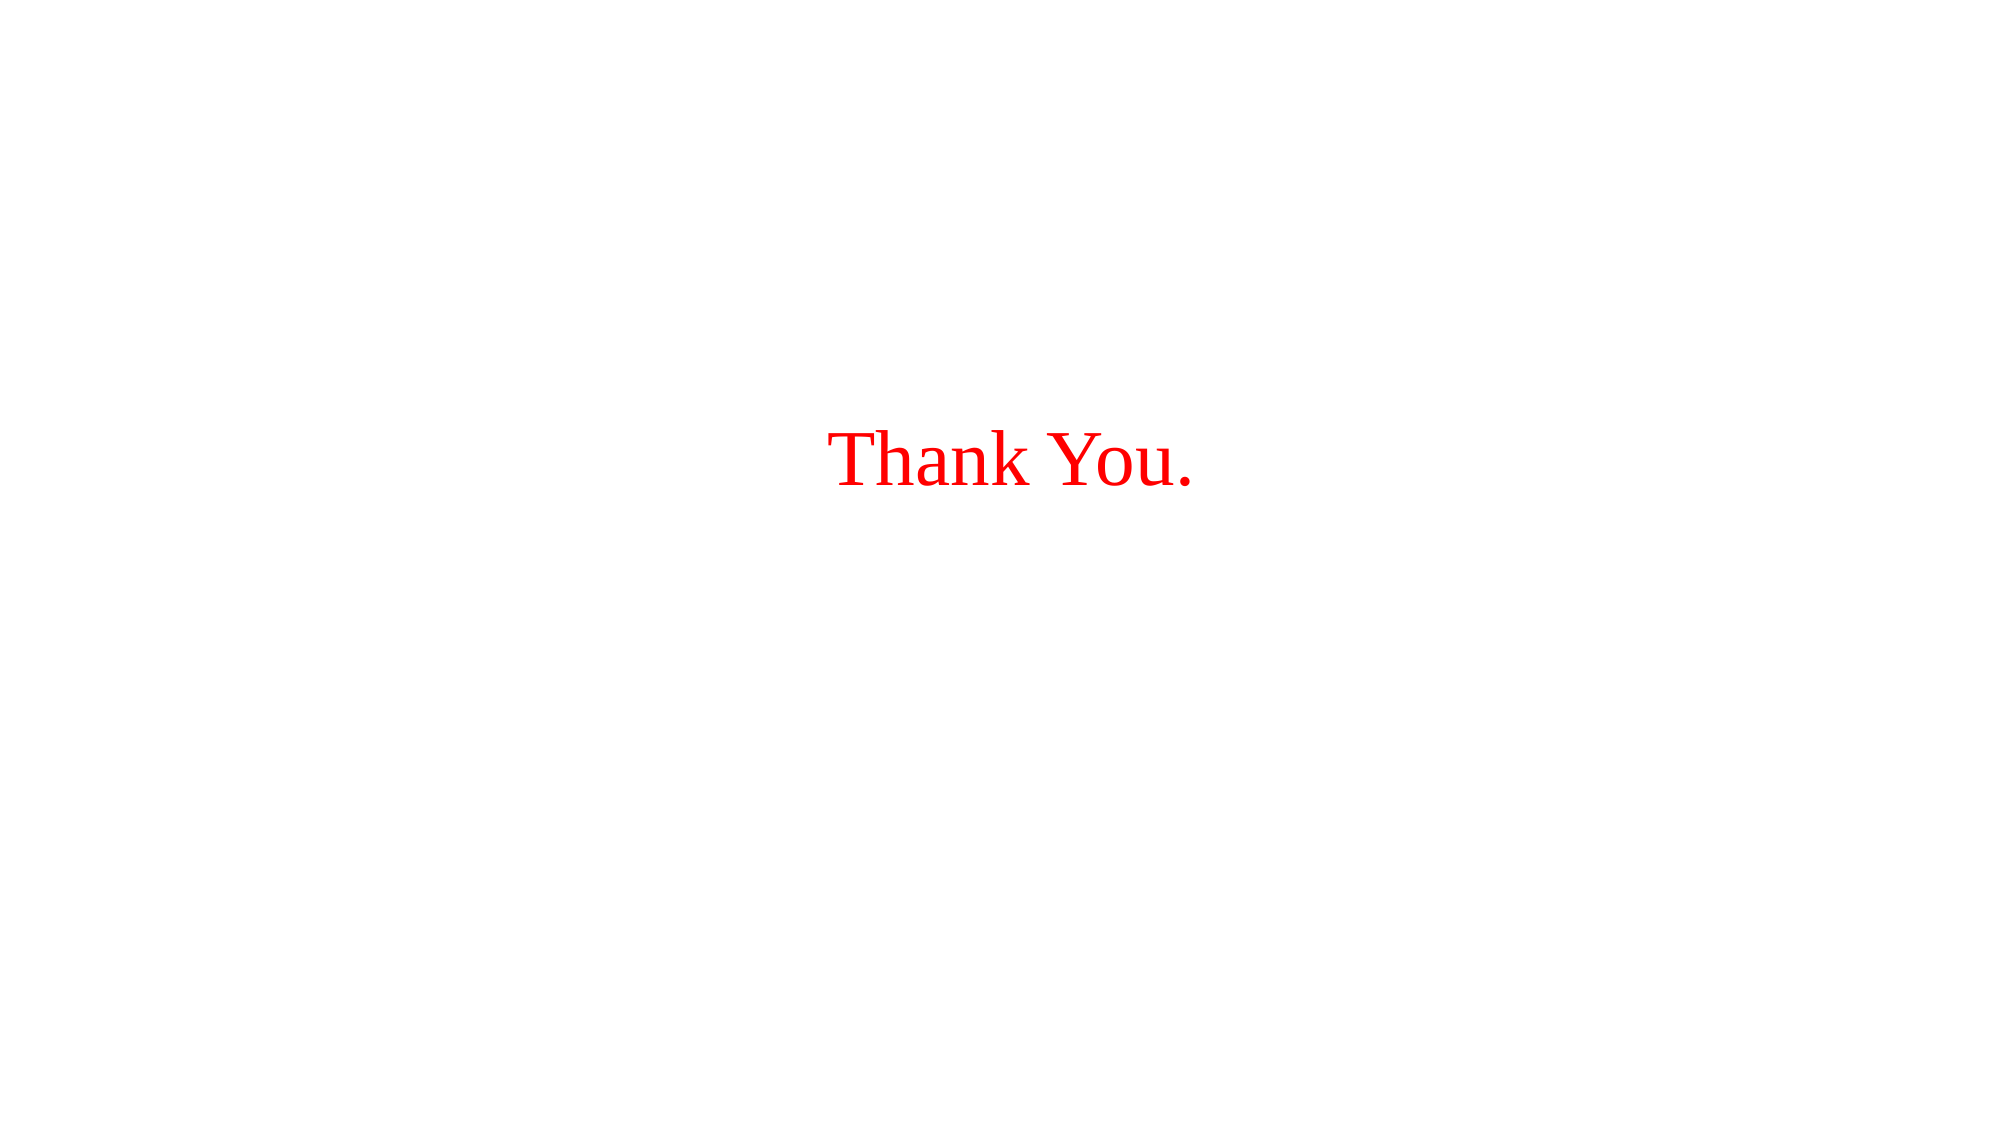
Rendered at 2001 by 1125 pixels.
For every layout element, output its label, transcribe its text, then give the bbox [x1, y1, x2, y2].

title Thank You. [148, 350, 1874, 569]
